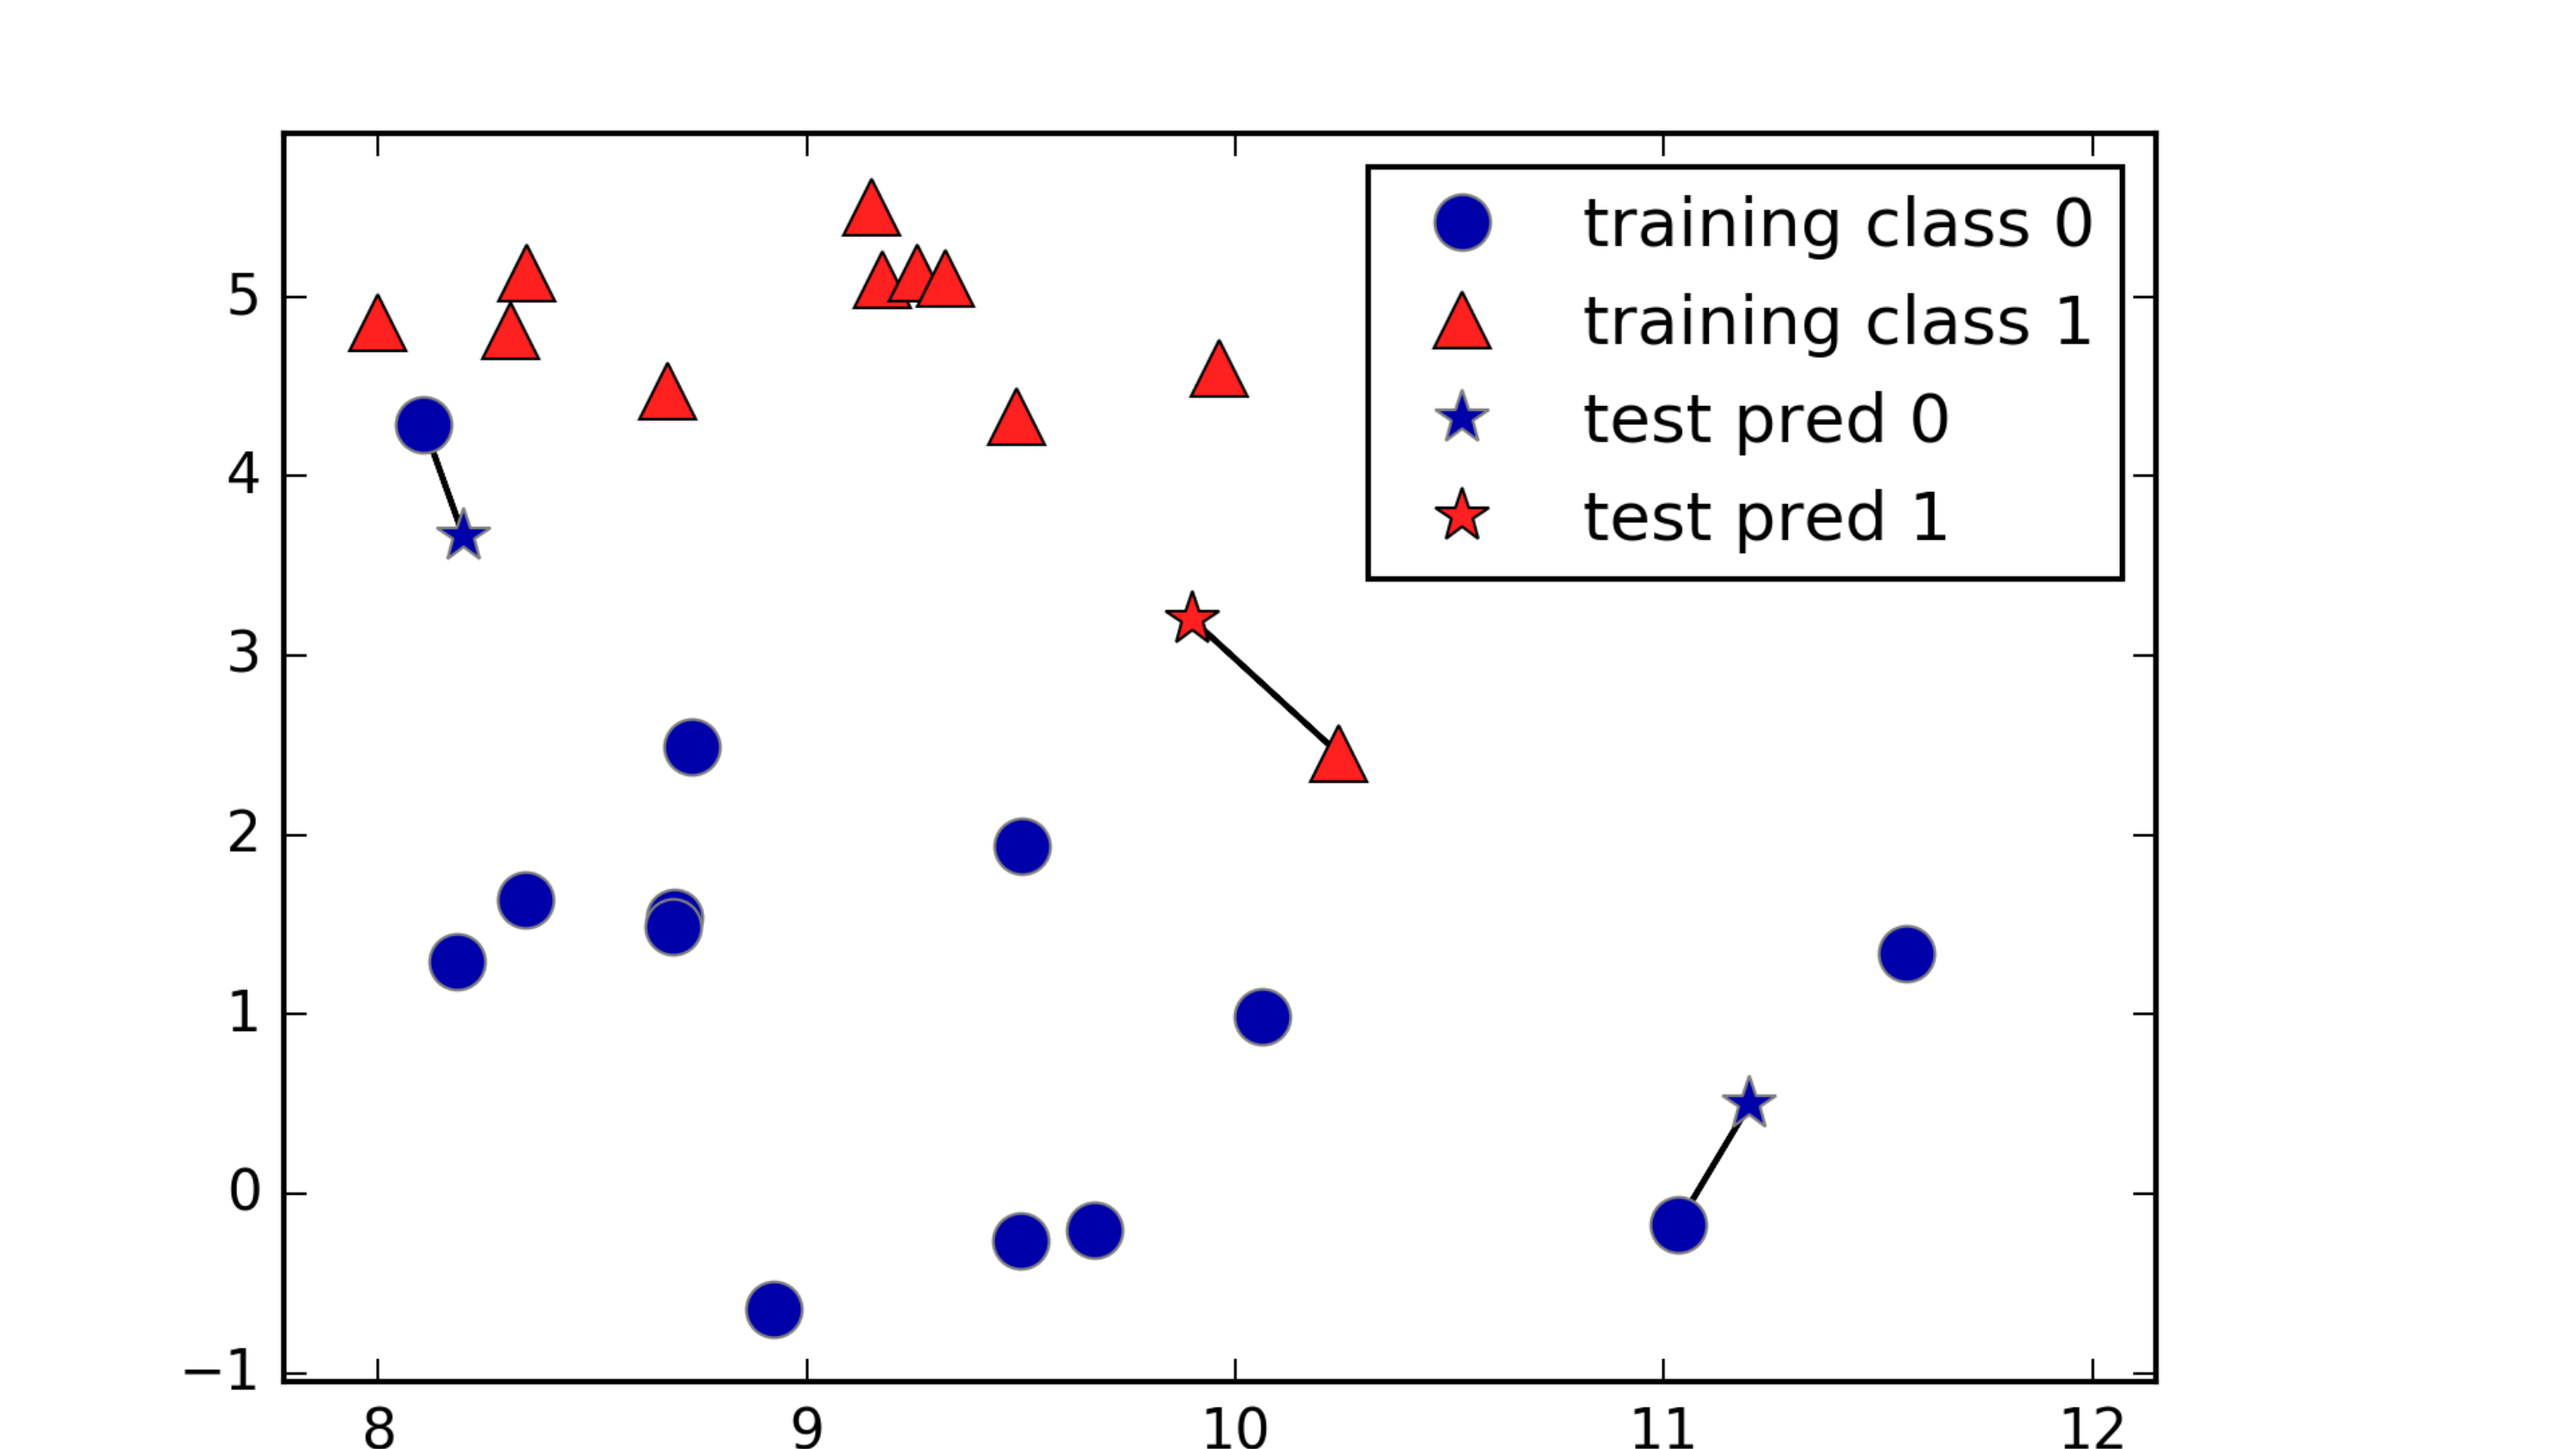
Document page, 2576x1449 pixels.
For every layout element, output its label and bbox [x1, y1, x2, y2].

picture [139, 15, 2197, 1449]
